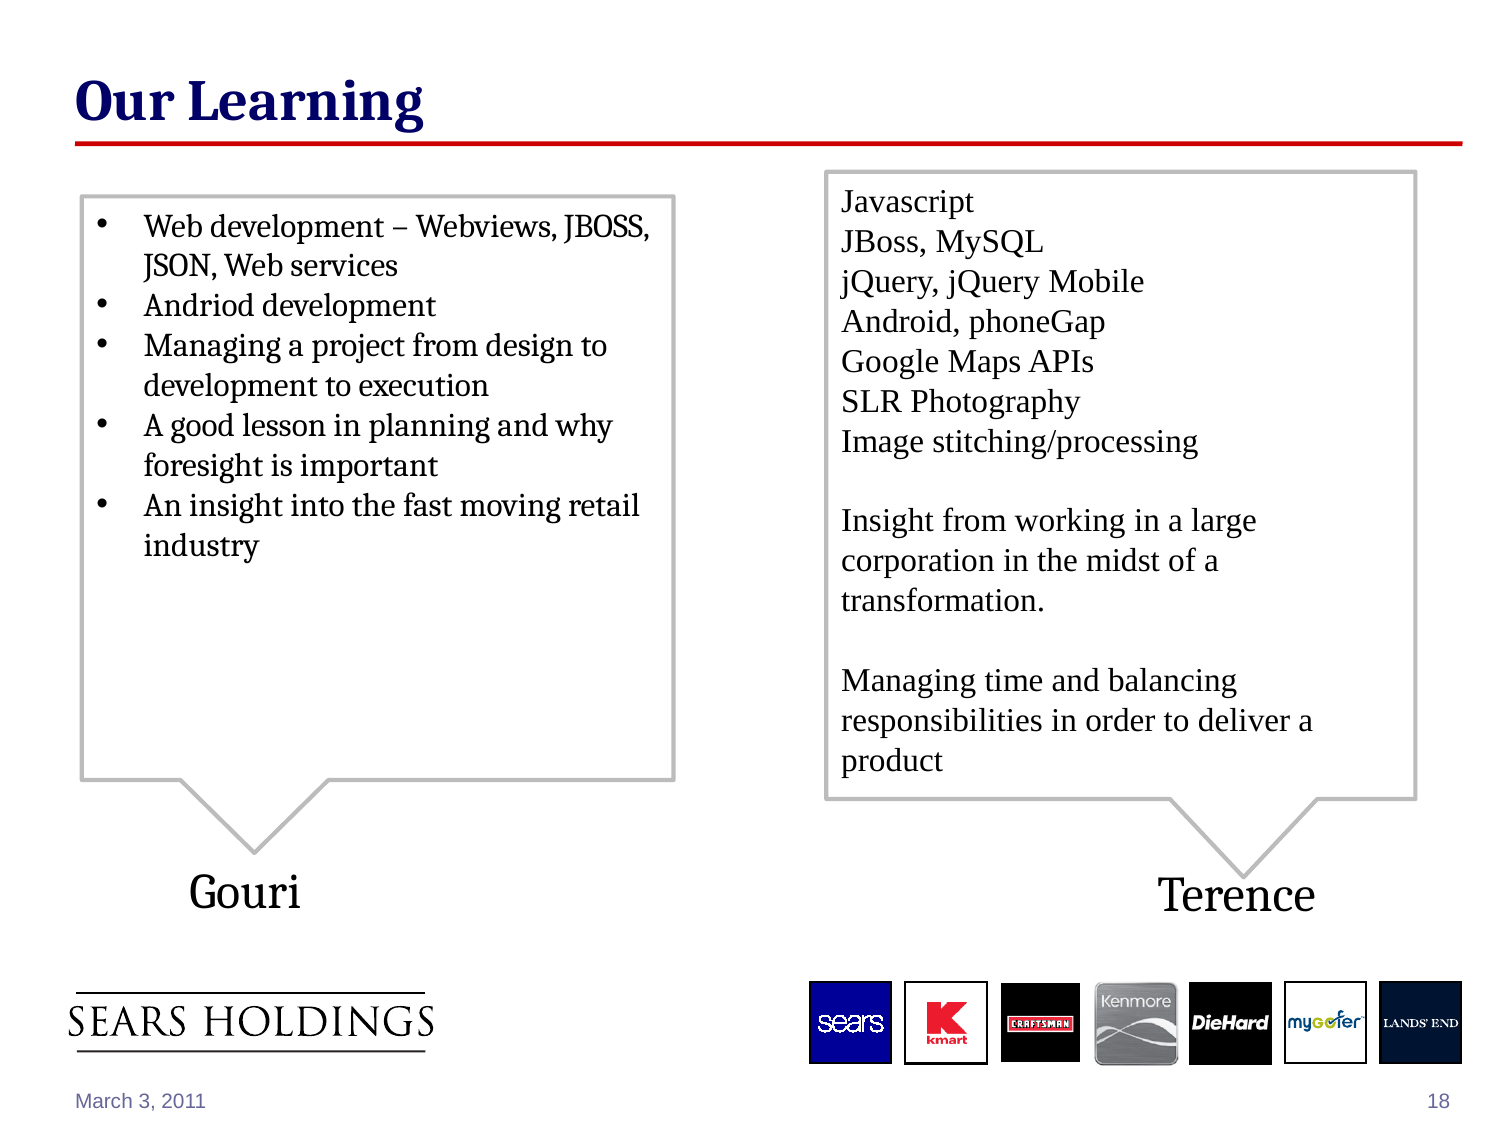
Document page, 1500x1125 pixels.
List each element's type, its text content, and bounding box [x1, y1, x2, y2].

text_box Web development – Webviews, JBOSS, JSON, Web services Andriod development Managing a project from design to development to execution A good lesson in planning and why foresight is important An insight into the fast moving retail industry [81, 196, 674, 571]
picture [1189, 982, 1272, 1065]
text_box Javascript JBoss, MySQL jQuery, jQuery Mobile Android, phoneGap Google Maps APIs SLR Photography Image stitching/processing Insight from working in a large corporation in the midst of a transformation. Managing time and balancing responsibilities in order to deliver a product [824, 169, 1418, 854]
picture [1093, 980, 1179, 1066]
picture [927, 1002, 967, 1044]
text_box [79, 194, 676, 850]
title Our Learning [75, 62, 1464, 133]
text_box Gouri [174, 850, 480, 926]
text_box Terence [1142, 854, 1449, 929]
